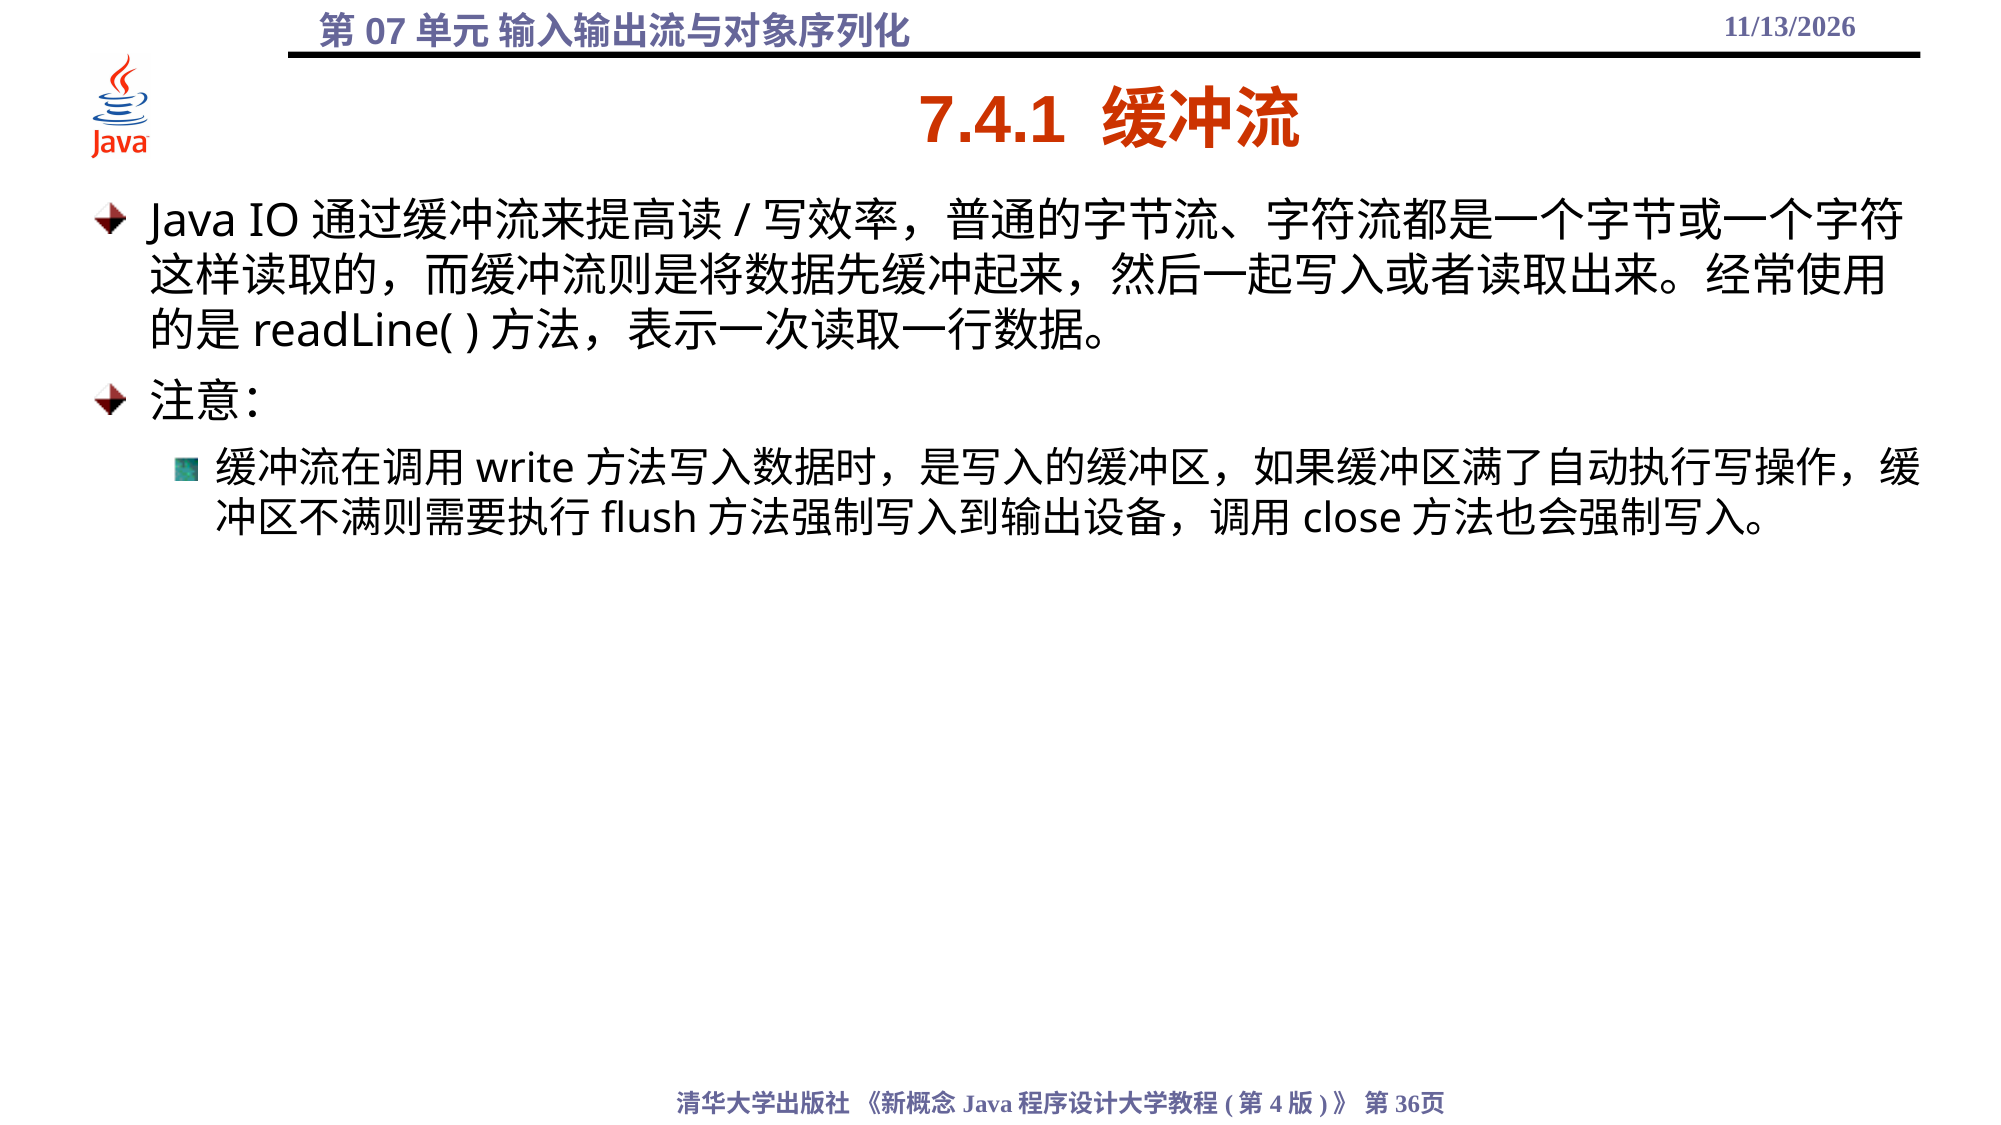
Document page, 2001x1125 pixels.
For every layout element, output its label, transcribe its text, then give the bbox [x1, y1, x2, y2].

picture [168, 451, 198, 481]
picture [93, 382, 126, 415]
list Java IO通过缓冲流来提高读/写效率，普通的字节流、字符流都是一个字节或一个字符这样读取的，而缓冲流则是将数据先缓冲起来，然后一起写入或者读取出来。经常使用的是readLine( )方法，表示一次读取一行数据。 注意： 缓冲流在调用write方法写入数据时，是写入的缓冲区，如果缓冲区满了自动执行写操作，缓冲区不满则需要执行flush方法强制写入到输出设备，调用close方法也会强制写入。 [78, 182, 1944, 983]
picture [93, 201, 126, 234]
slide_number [1579, 0, 2000, 48]
picture [90, 53, 151, 159]
title 7.4.1 缓冲流 [272, 63, 1949, 164]
